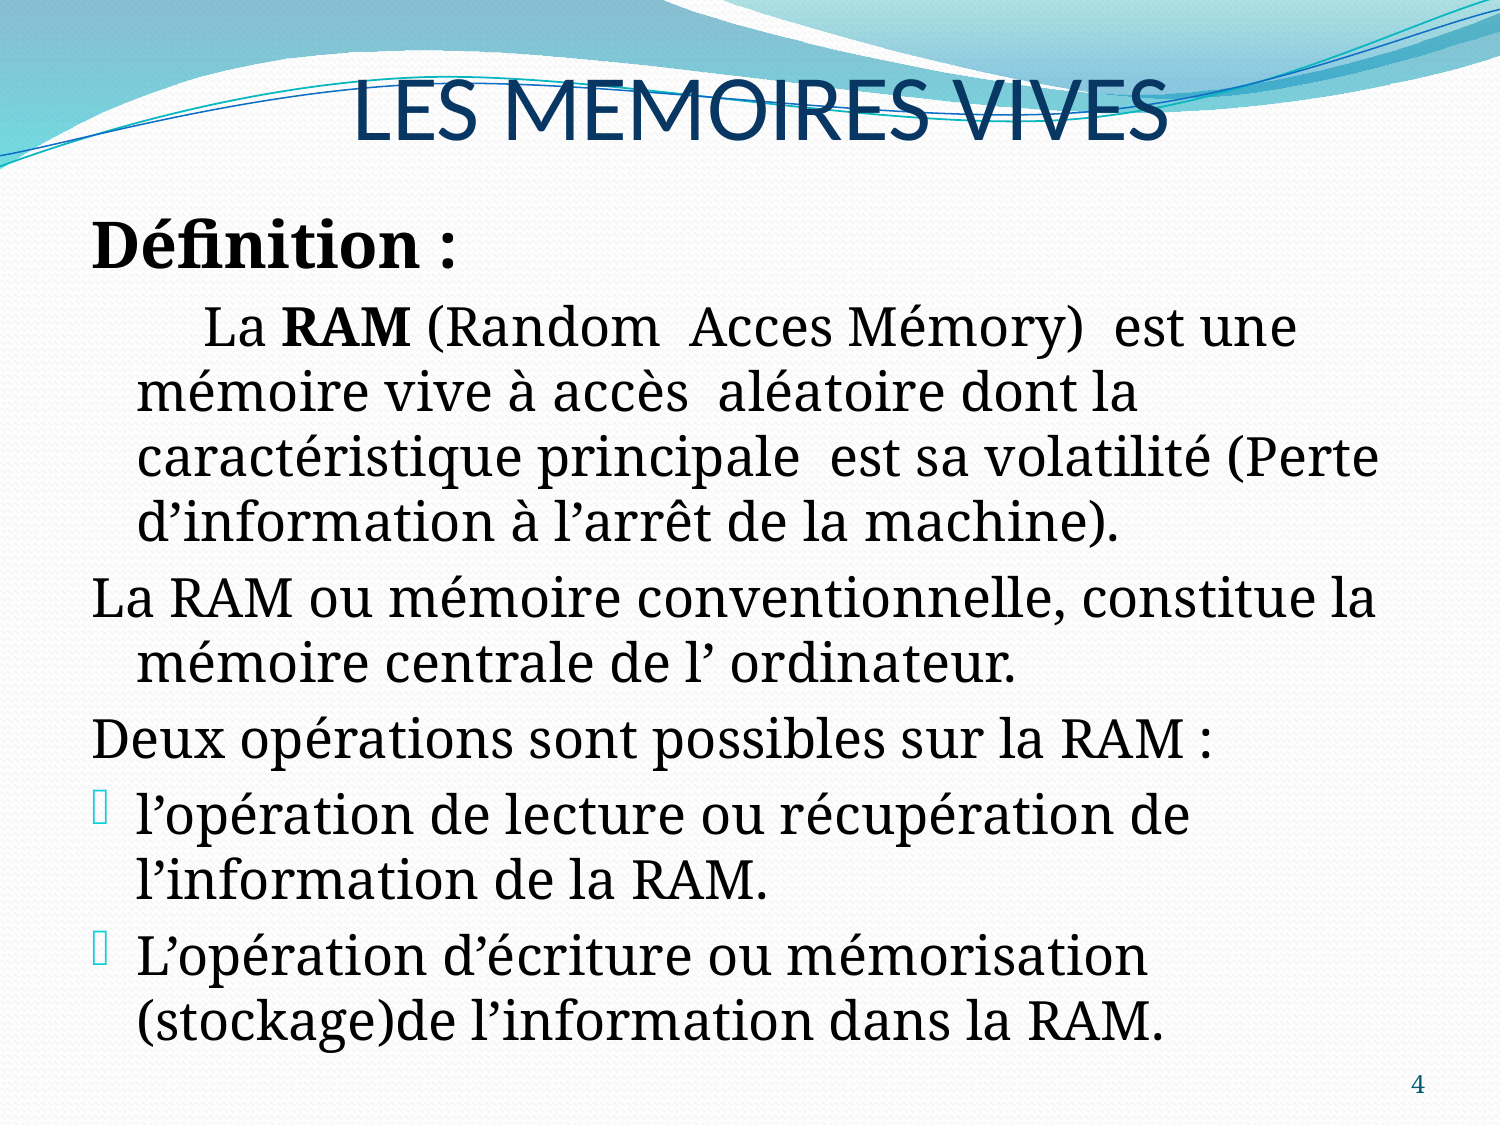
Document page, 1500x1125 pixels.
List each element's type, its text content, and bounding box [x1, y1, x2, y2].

slide_number 4 [1299, 1042, 1425, 1103]
title LES MEMOIRES VIVES [75, 7, 1425, 161]
list Définition : La RAM (Random Acces Mémory) est une mémoire vive à accès aléatoire dont la caractéristique principale est sa volatilité (Perte d’information à l’arrêt de la machine). La RAM ou mémoire conventionnelle, constitue la mémoire centrale de l’ ordinateur. Deux opérations sont possibles sur la RAM : l’opération de lecture ou récupération de l’information de la RAM. L’opération d’écriture ou mémorisation (stockage)de l’information dans la RAM. [76, 196, 1427, 1059]
